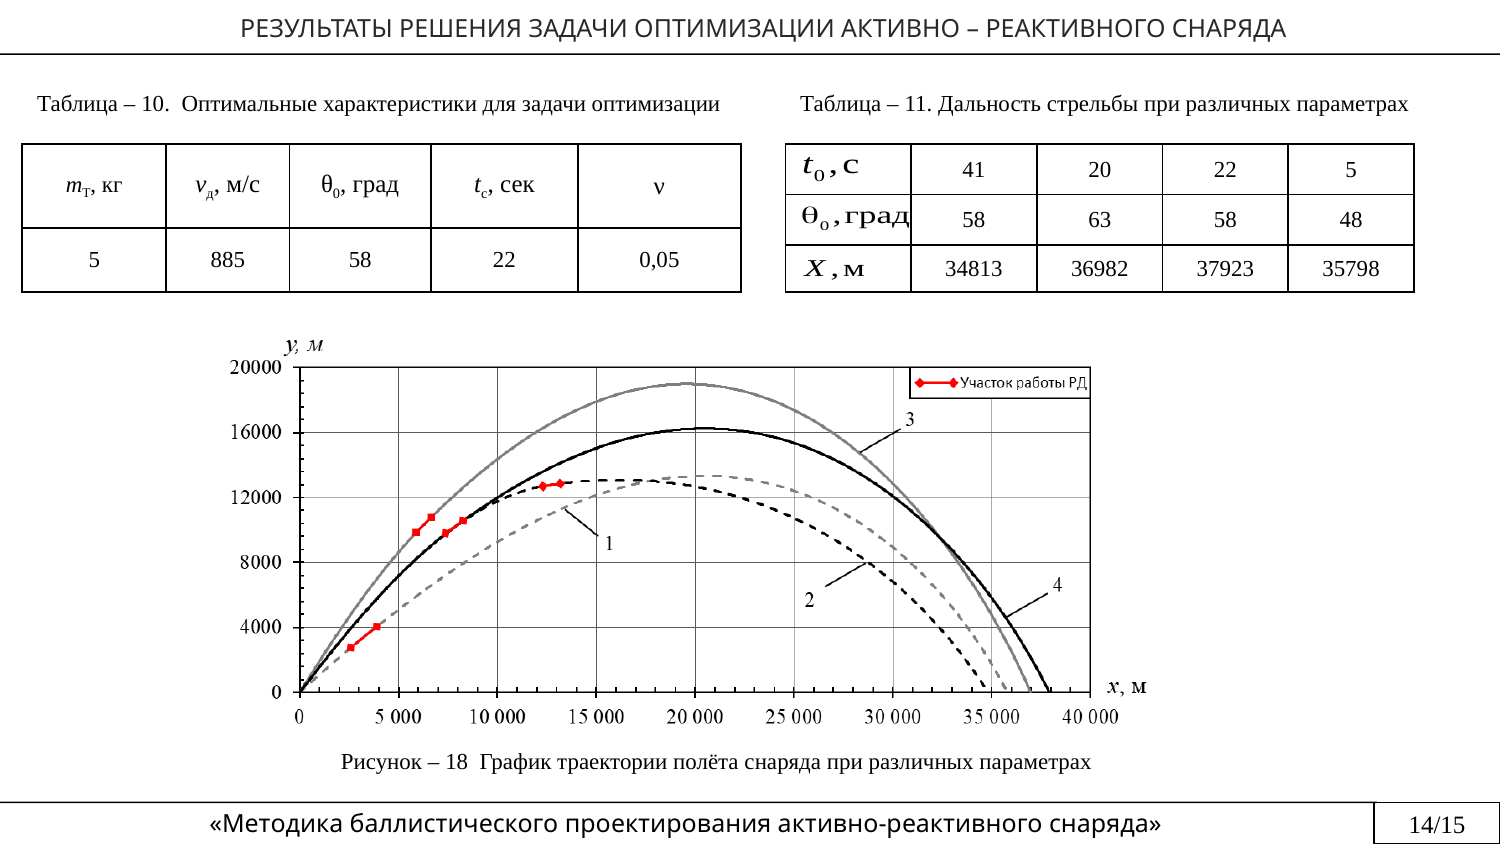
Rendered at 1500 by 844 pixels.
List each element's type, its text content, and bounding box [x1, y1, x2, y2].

table_header θ0, град [290, 145, 430, 227]
picture [220, 324, 1178, 739]
table_cell 0,05 [579, 229, 740, 291]
table_cell 58 [1163, 195, 1287, 244]
text_box Таблица – 10. Оптимальные характеристики для задачи оптимизации [22, 81, 773, 124]
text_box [796, 253, 871, 287]
table_header ν [579, 145, 740, 227]
table_cell 35798 [1289, 246, 1413, 291]
table_cell 58 [290, 229, 430, 291]
text_box Таблица – 11. Дальность стрельбы при различных параметрах [785, 81, 1500, 124]
table_cell 58 [912, 195, 1036, 244]
table_header 5 [1289, 145, 1413, 194]
text_box Рисунок – 18 График траектории полёта снаряда при различных параметрах [10, 739, 1424, 782]
table_header mT, кг [23, 145, 165, 227]
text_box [796, 201, 916, 236]
table_cell 34813 [912, 246, 1036, 291]
table_header 22 [1163, 145, 1287, 194]
table_header 41 [912, 145, 1036, 194]
table_cell 48 [1289, 195, 1413, 244]
text_box «Методика баллистического проектирования активно-реактивного снаряда» [0, 802, 1373, 844]
table_header [786, 145, 910, 194]
table_cell 36982 [1038, 246, 1162, 291]
table_header tс, сек [432, 145, 577, 227]
text_box РЕЗУЛЬТАТЫ РЕШЕНИЯ ЗАДАЧИ ОПТИМИЗАЦИИ АКТИВНО – РЕАКТИВНОГО СНАРЯДА [0, 0, 1500, 54]
table_cell 37923 [1163, 246, 1287, 291]
table_header vд, м/с [167, 145, 289, 227]
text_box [797, 145, 865, 189]
table_cell 22 [432, 229, 577, 291]
table_cell 63 [1038, 195, 1162, 244]
slide_number 14/15 [1374, 802, 1500, 844]
table_cell [786, 195, 910, 244]
table_cell 885 [167, 229, 289, 291]
table_cell [786, 246, 910, 291]
table_header 20 [1038, 145, 1162, 194]
table_cell 5 [23, 229, 165, 291]
